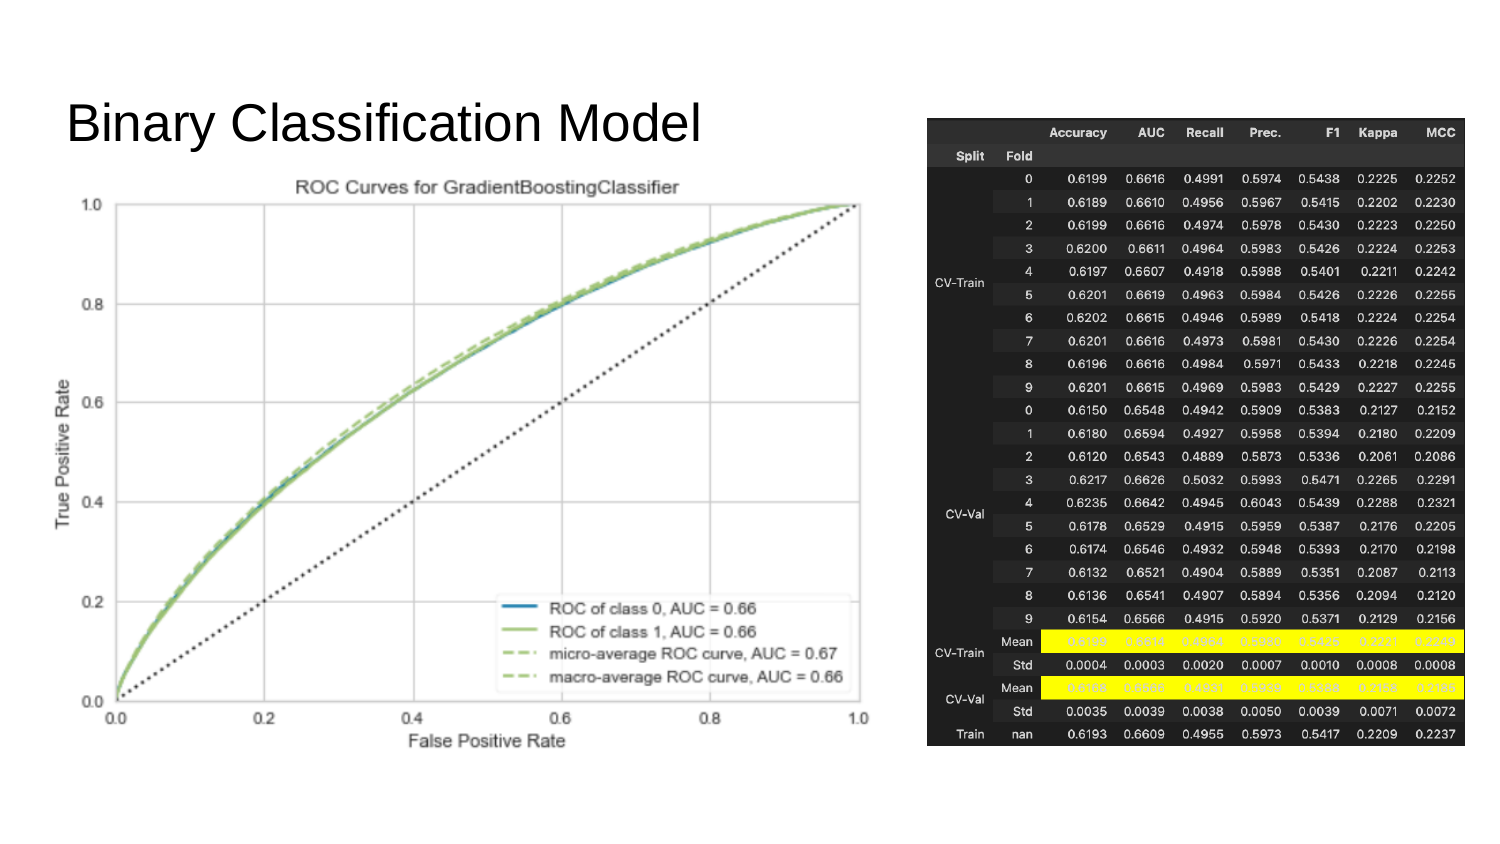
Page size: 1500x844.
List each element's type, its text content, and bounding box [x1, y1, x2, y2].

title Binary Classification Model [51, 72, 1449, 167]
picture [927, 118, 1466, 747]
picture [34, 163, 875, 776]
